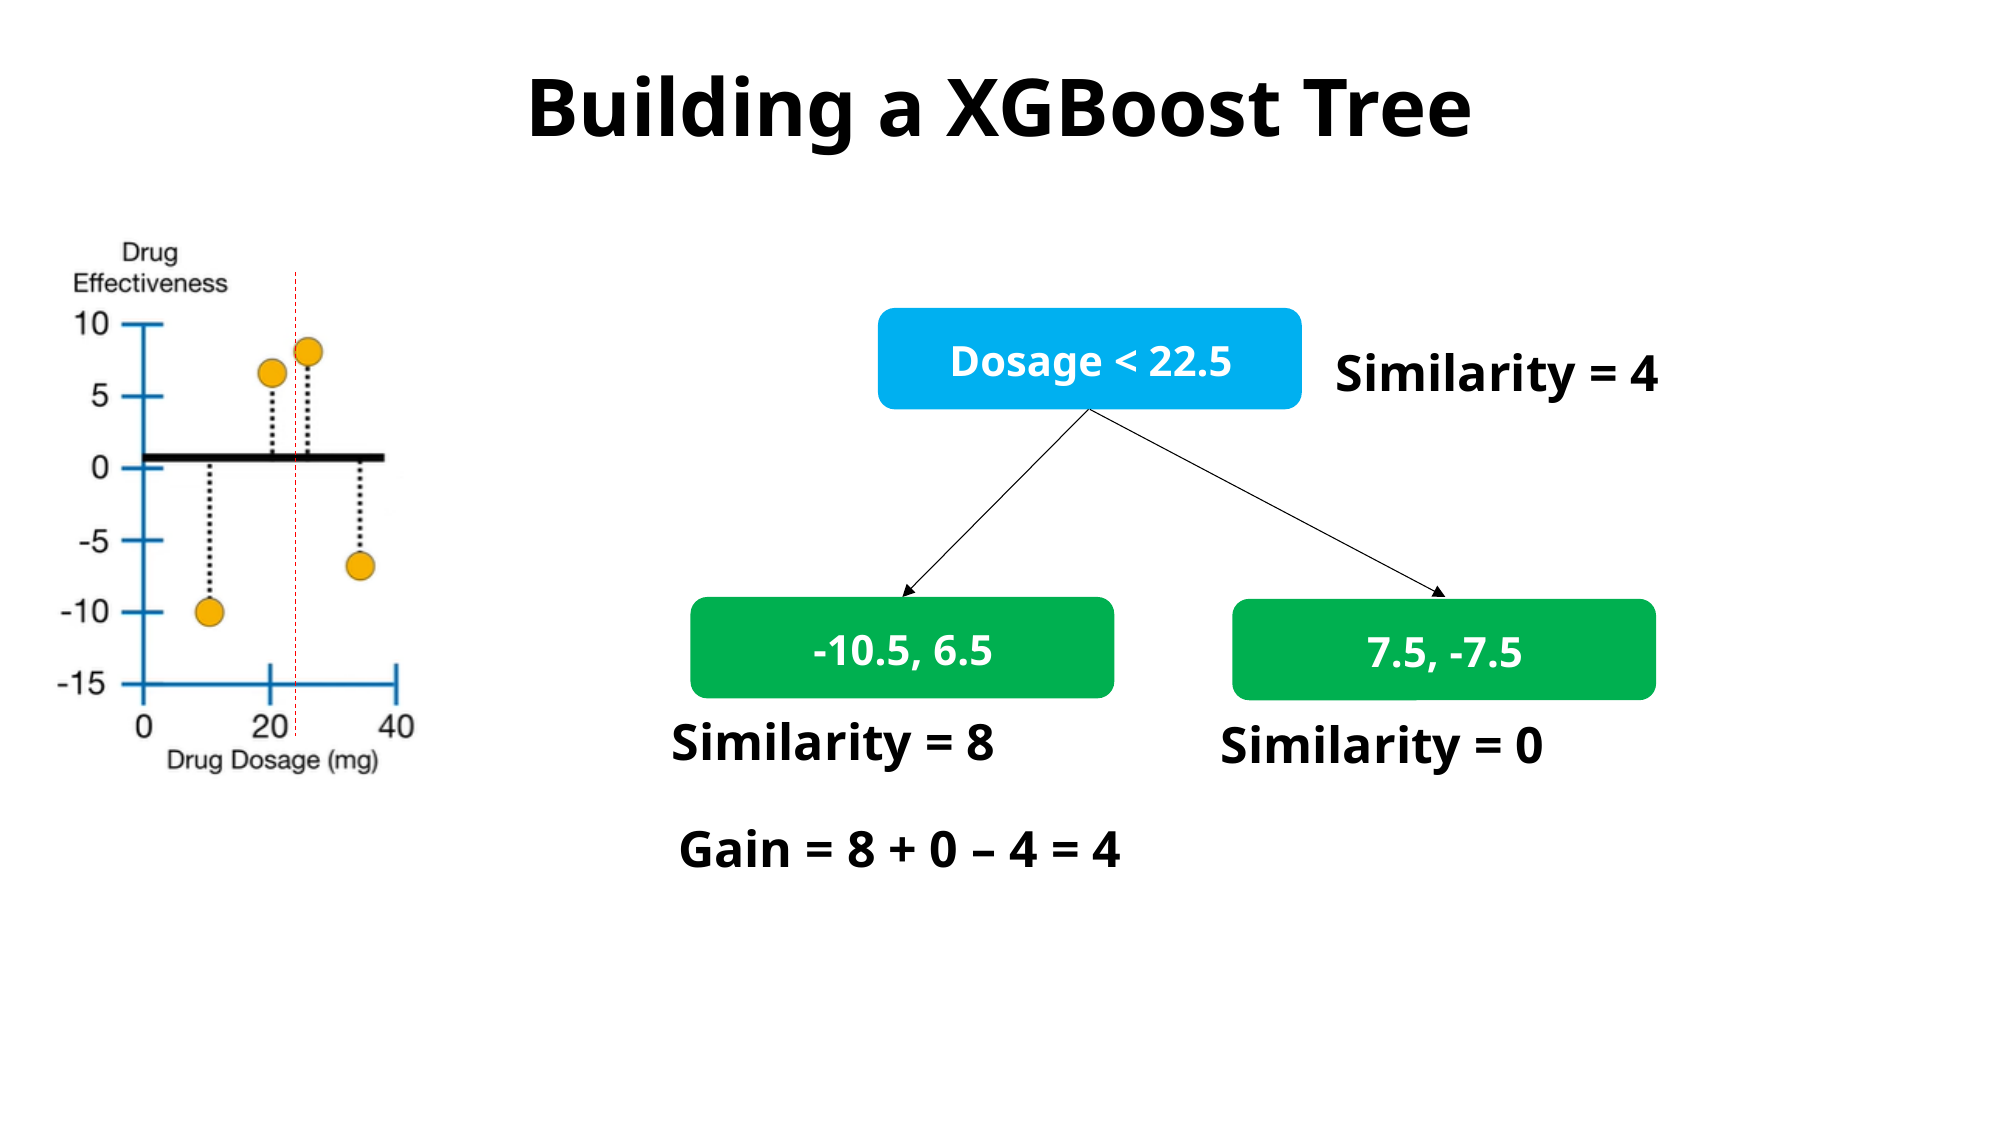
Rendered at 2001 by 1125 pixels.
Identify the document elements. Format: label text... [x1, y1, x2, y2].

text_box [657, 596, 1150, 699]
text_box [902, 409, 1089, 596]
text_box Gain = 8 + 0 – 4 = 4 [663, 809, 1595, 885]
text_box Similarity = 0 [1206, 705, 1699, 781]
text_box Similarity = 4 [1338, 333, 1814, 409]
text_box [844, 307, 1338, 410]
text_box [1089, 409, 1446, 597]
title Building a XGBoost Tree [137, 59, 1863, 162]
text_box Similarity = 8 [657, 702, 1150, 778]
picture [33, 221, 458, 782]
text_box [1198, 598, 1692, 701]
